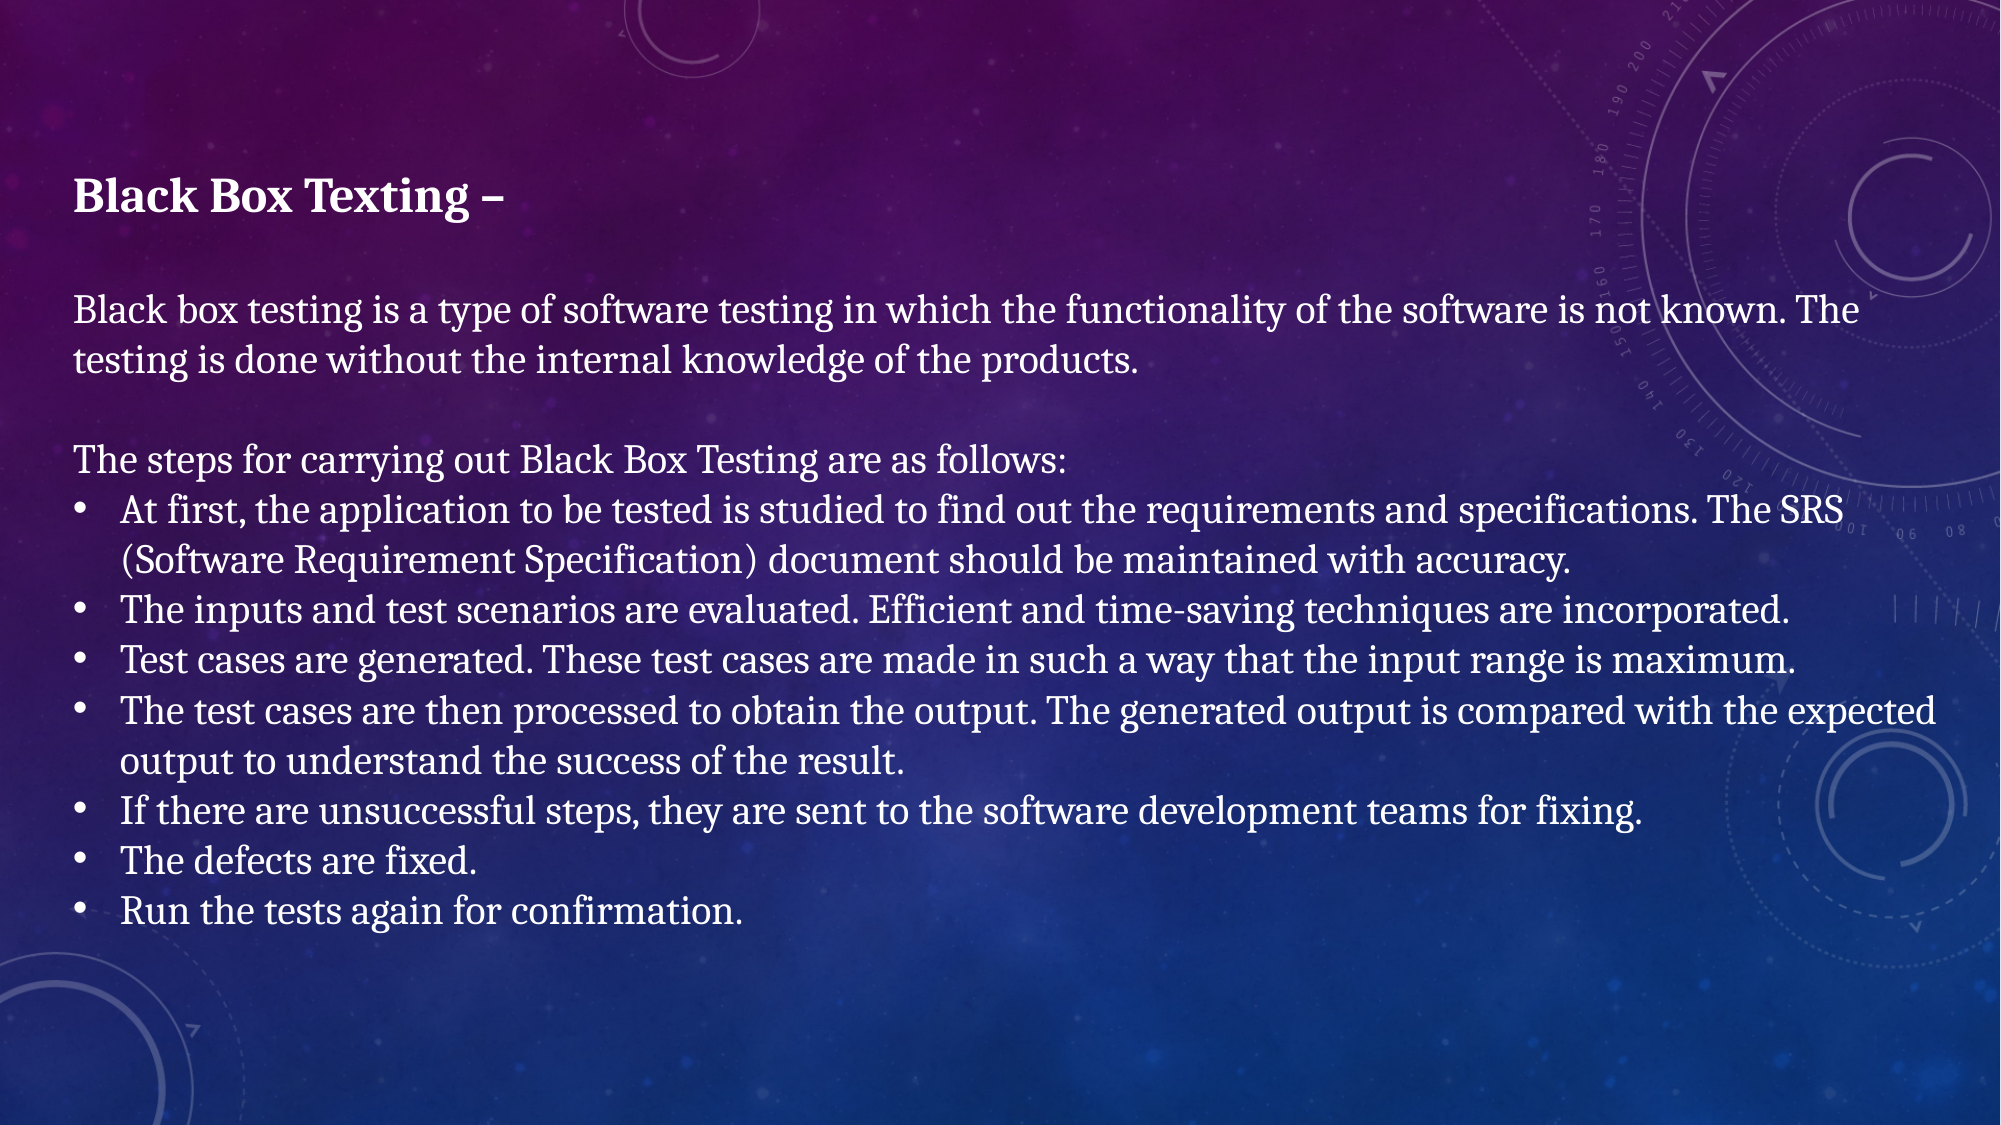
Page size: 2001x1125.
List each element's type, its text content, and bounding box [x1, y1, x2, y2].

picture [0, 0, 2001, 1125]
text_box Black Box Texting – Black box testing is a type of software testing in which the functionality of the software is not known. The testing is done without the internal knowledge of the products. The steps for carrying out Black Box Testing are as follows: At first, the application to be tested is studied to find out the requirements and specifications. The SRS (Software Requirement Specification) document should be maintained with accuracy. The inputs and test scenarios are evaluated. Efficient and time-saving techniques are incorporated. Test cases are generated. These test cases are made in such a way that the input range is maximum. The test cases are then processed to obtain the output. The generated output is compared with the expected output to understand the success of the result. If there are unsuccessful steps, they are sent to the software development teams for fixing. The defects are fixed. Run the tests again for confirmation. [58, 154, 1970, 940]
